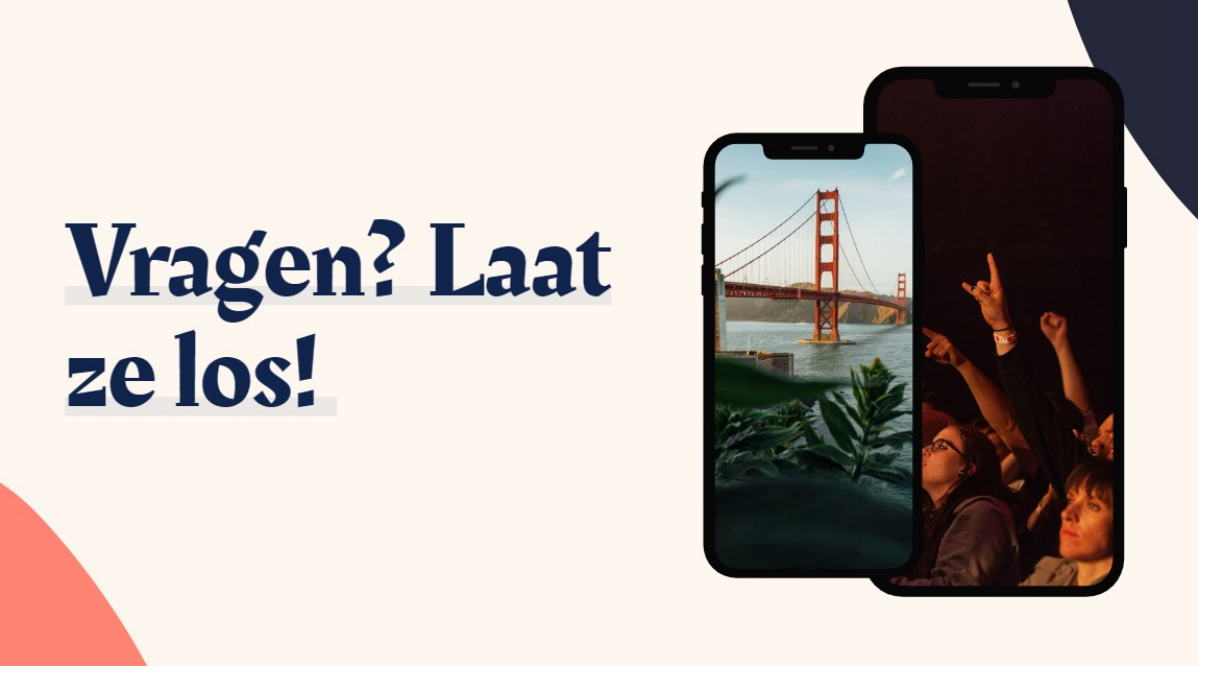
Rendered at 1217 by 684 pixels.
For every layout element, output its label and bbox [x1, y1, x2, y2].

text_box [0, 0, 1198, 666]
